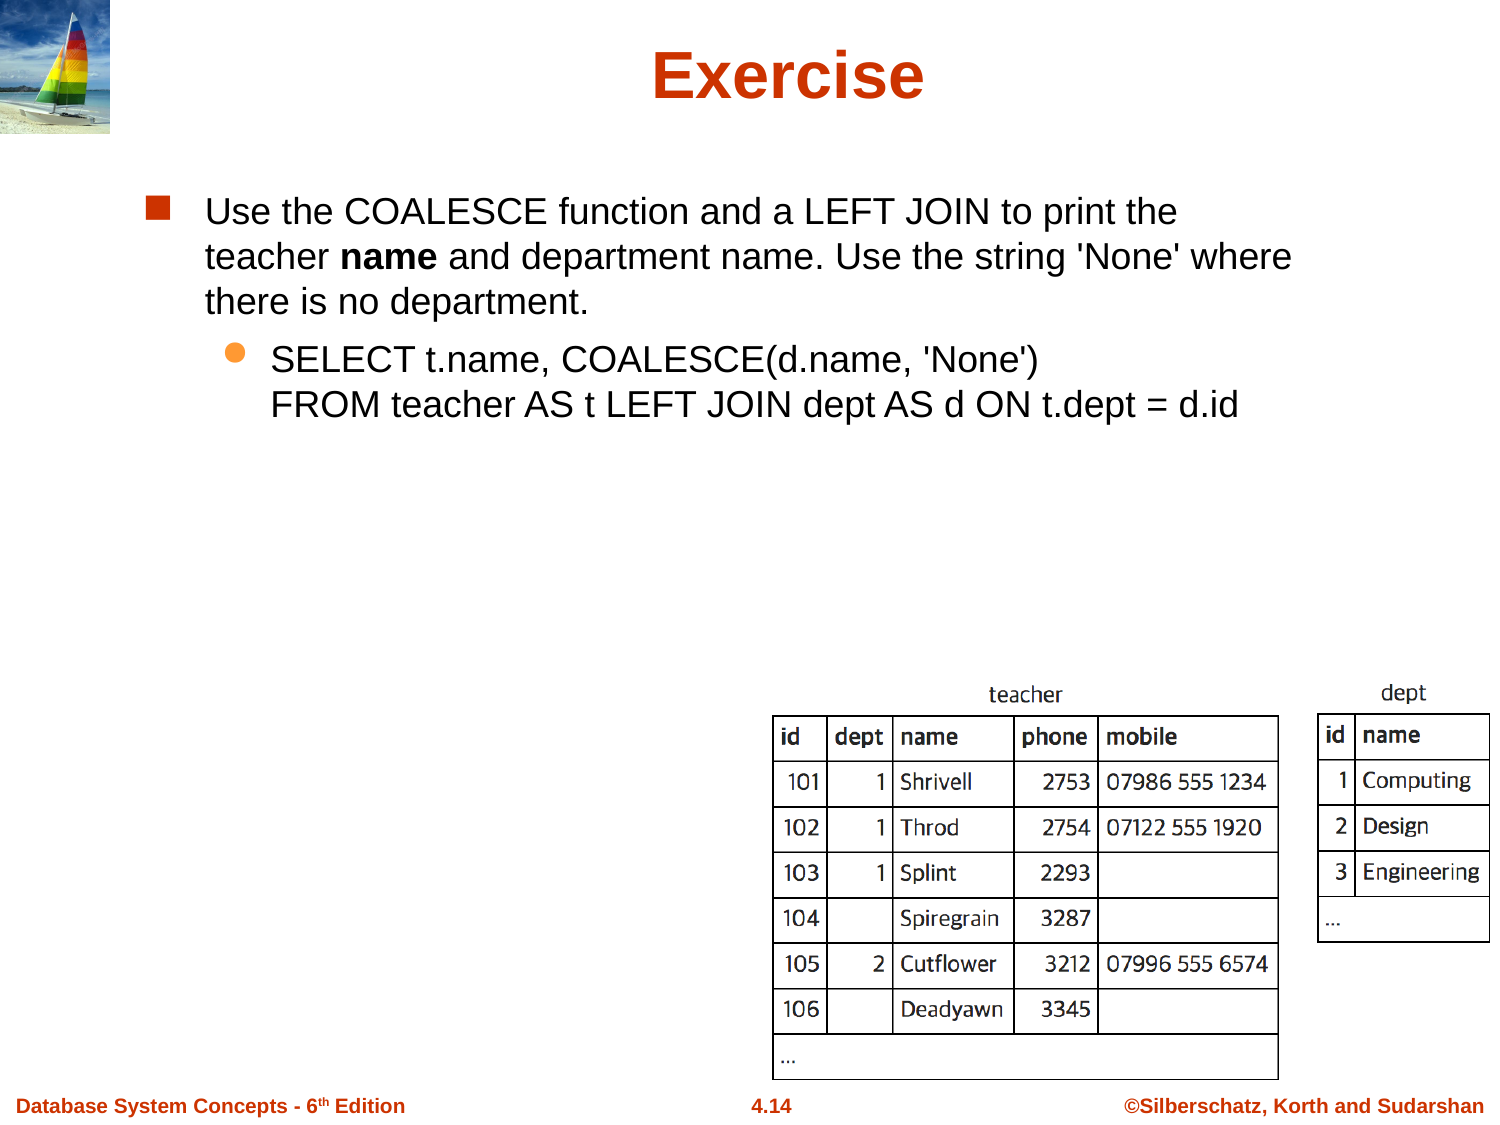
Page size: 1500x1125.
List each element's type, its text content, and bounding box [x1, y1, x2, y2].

picture [755, 676, 1294, 1085]
picture [0, 0, 110, 134]
picture [1309, 684, 1500, 951]
list Use the COALESCE function and a LEFT JOIN to print the teacher name and department name. Use the string 'None' where there is no department. SELECT t.name, COALESCE(d.name, 'None') FROM teacher AS t LEFT JOIN dept AS d ON t.dept = d.id [133, 179, 1391, 984]
title Exercise [125, 18, 1452, 120]
